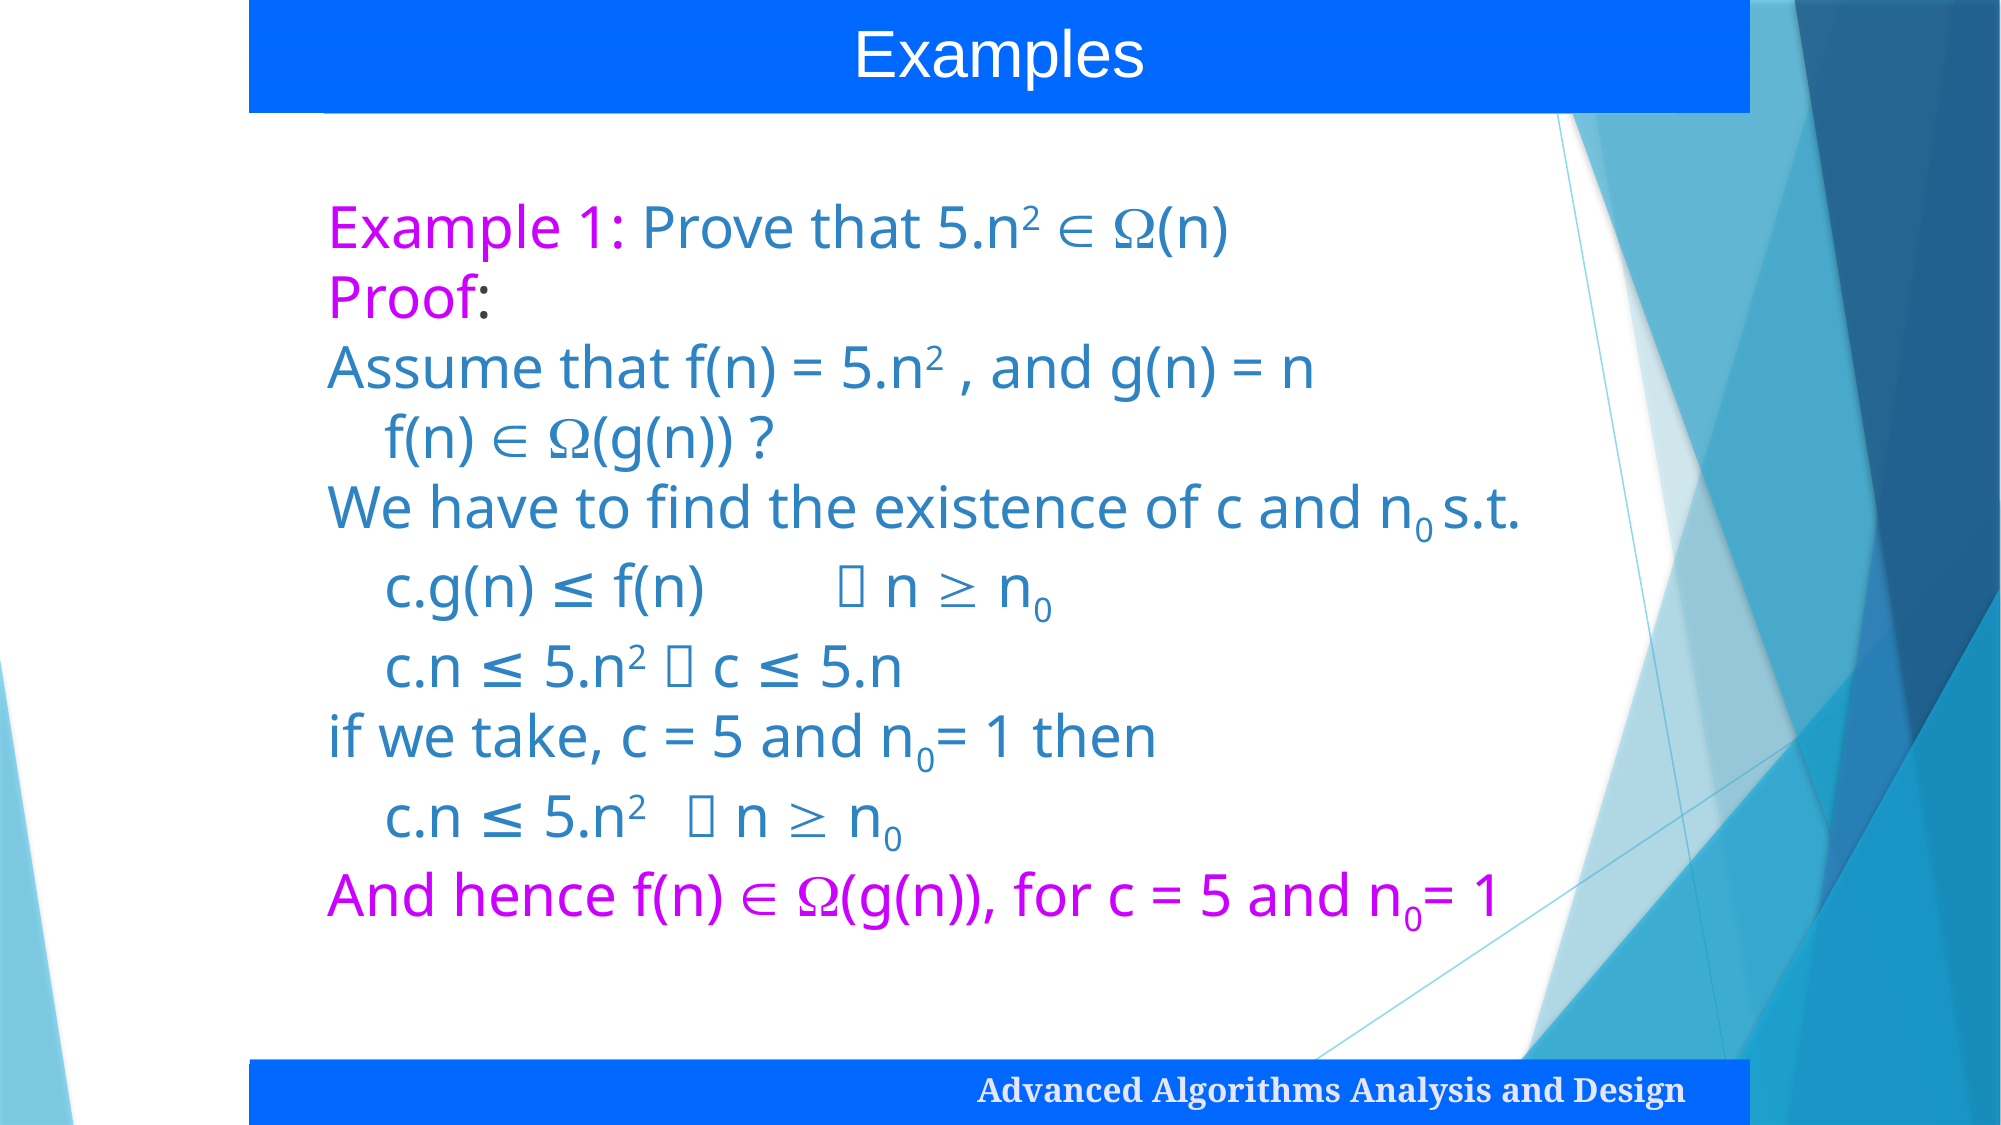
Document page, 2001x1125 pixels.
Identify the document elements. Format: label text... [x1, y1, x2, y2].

picture [249, 1064, 1751, 1125]
list Example 1: Prove that 5.n2  (n) Proof: Assume that f(n) = 5.n2 , and g(n) = n f(n)  (g(n)) ? We have to find the existence of c and n0 s.t. c.g(n) ≤ f(n)  n  n0 c.n ≤ 5.n2  c ≤ 5.n if we take, c = 5 and n0= 1 then c.n ≤ 5.n2  n  n0 And hence f(n)  (g(n)), for c = 5 and n0= 1 [312, 122, 1697, 1059]
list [249, 0, 1751, 113]
